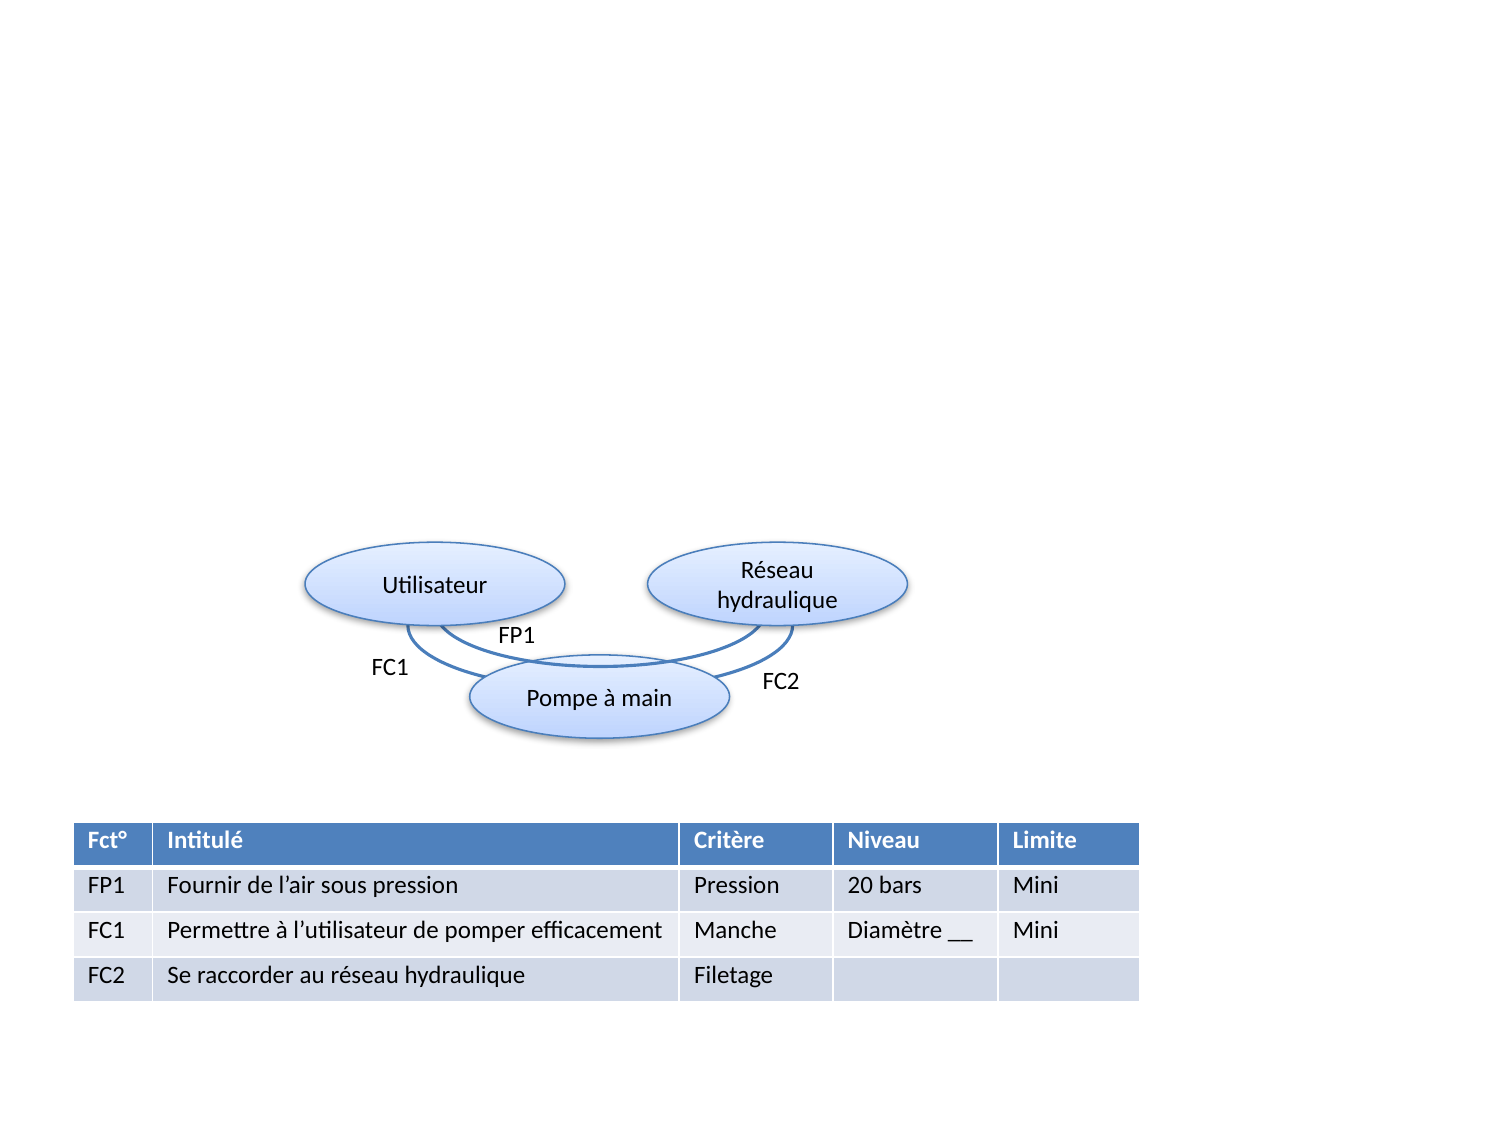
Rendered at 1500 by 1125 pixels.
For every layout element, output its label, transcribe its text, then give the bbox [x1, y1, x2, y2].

table_cell [834, 958, 997, 1001]
table_header Intitulé [153, 823, 678, 865]
table_cell Permettre à l’utilisateur de pomper efficacement [153, 913, 678, 956]
table_header Niveau [834, 823, 997, 865]
table_cell FC2 [74, 958, 152, 1001]
table_header Fct° [74, 823, 152, 865]
table_cell Mini [999, 870, 1139, 911]
table_cell Se raccorder au réseau hydraulique [153, 958, 678, 1001]
table_header Limite [999, 823, 1139, 865]
table_cell Mini [999, 913, 1139, 956]
table_cell Fournir de l’air sous pression [153, 870, 678, 911]
table_cell Diamètre __ [834, 913, 997, 956]
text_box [304, 541, 908, 739]
table_cell 20 bars [834, 870, 997, 911]
table_cell Filetage [680, 958, 832, 1001]
table_cell Pression [680, 870, 832, 911]
table_cell FC1 [74, 913, 152, 956]
table_cell FP1 [74, 870, 152, 911]
table_header Critère [680, 823, 832, 865]
table_cell [999, 958, 1139, 1001]
table_cell Manche [680, 913, 832, 956]
